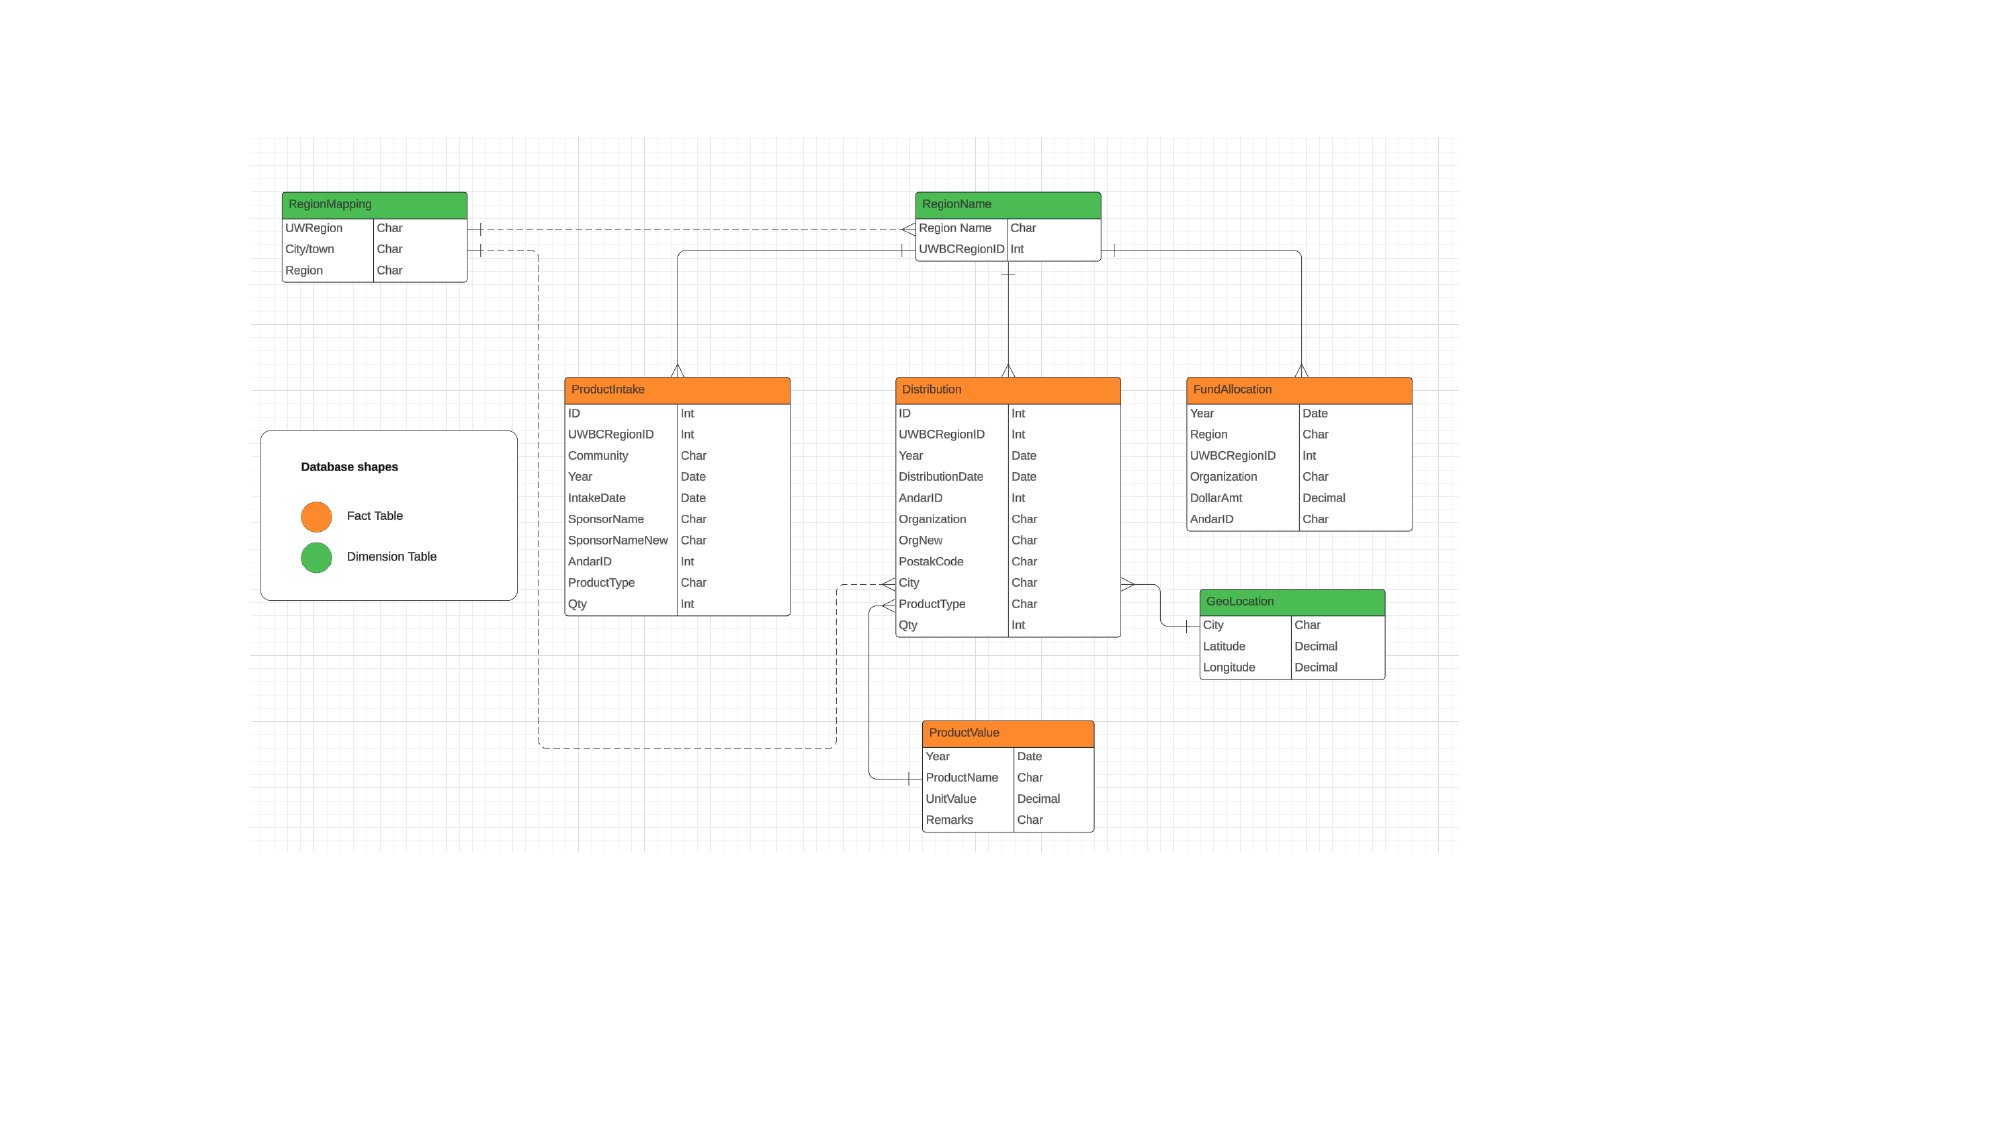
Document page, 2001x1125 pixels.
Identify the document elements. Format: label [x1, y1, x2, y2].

list [251, 136, 1460, 852]
